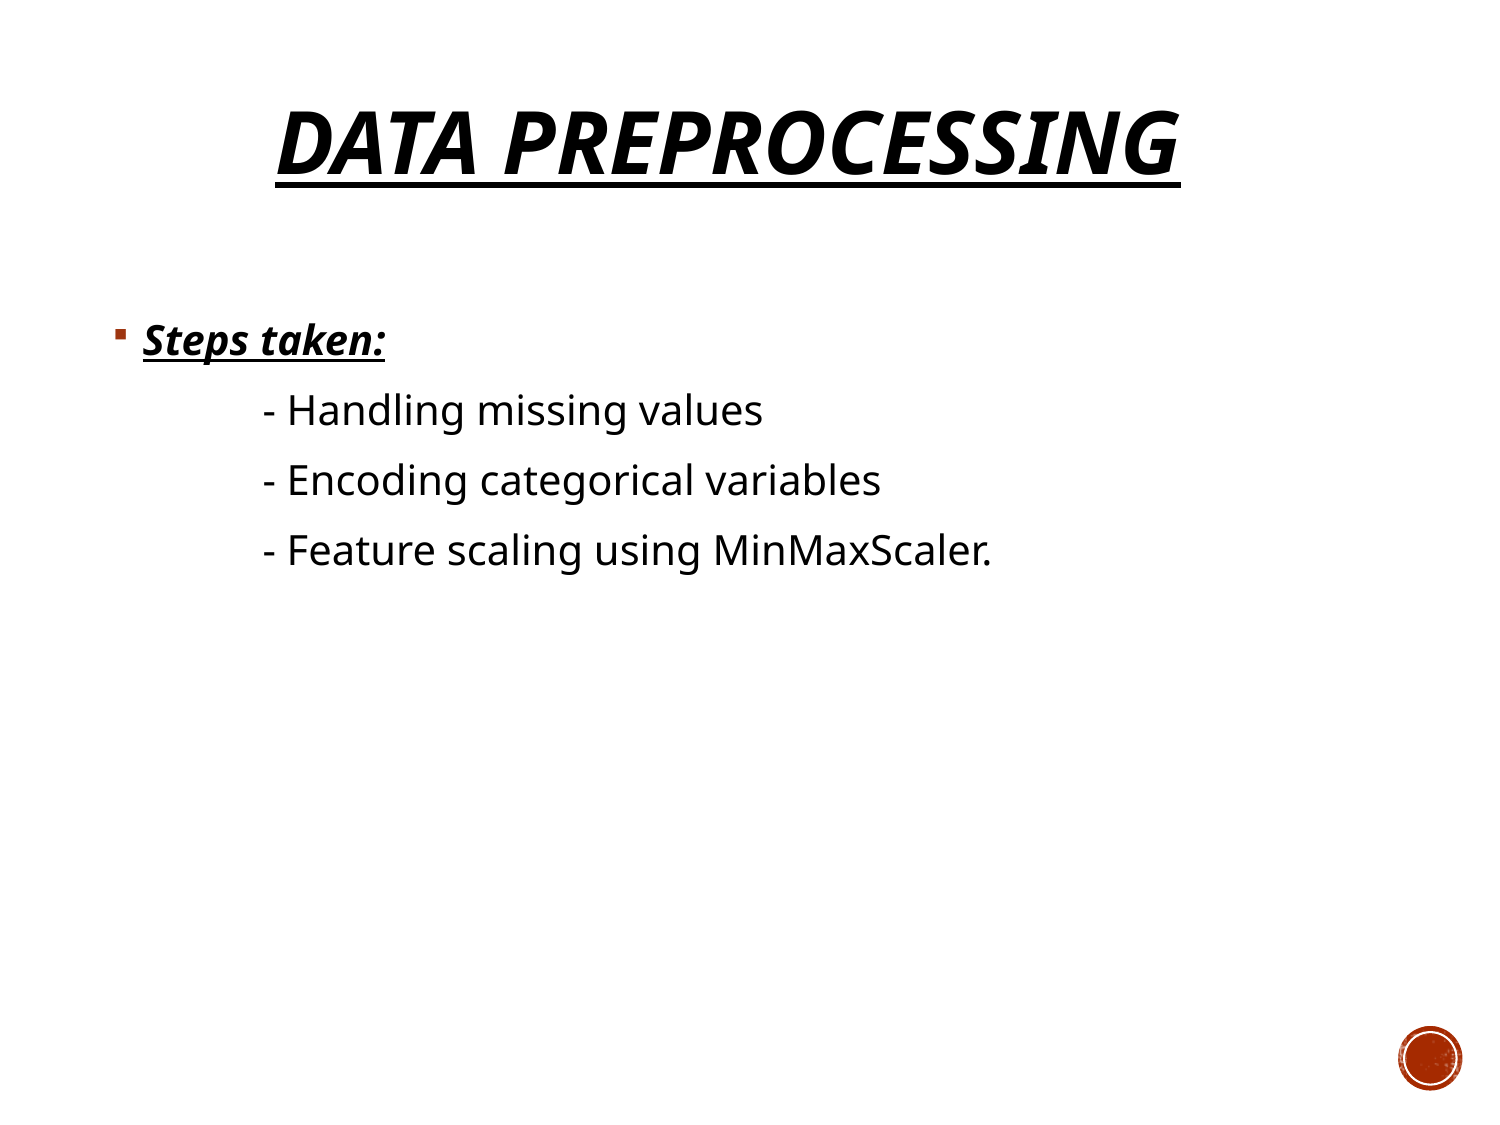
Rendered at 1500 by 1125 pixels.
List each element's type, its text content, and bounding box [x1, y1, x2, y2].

list Steps taken: - Handling missing values - Encoding categorical variables - Feature scaling using MinMaxScaler. [97, 311, 1403, 1028]
title Data Preprocessing [260, 40, 1307, 253]
